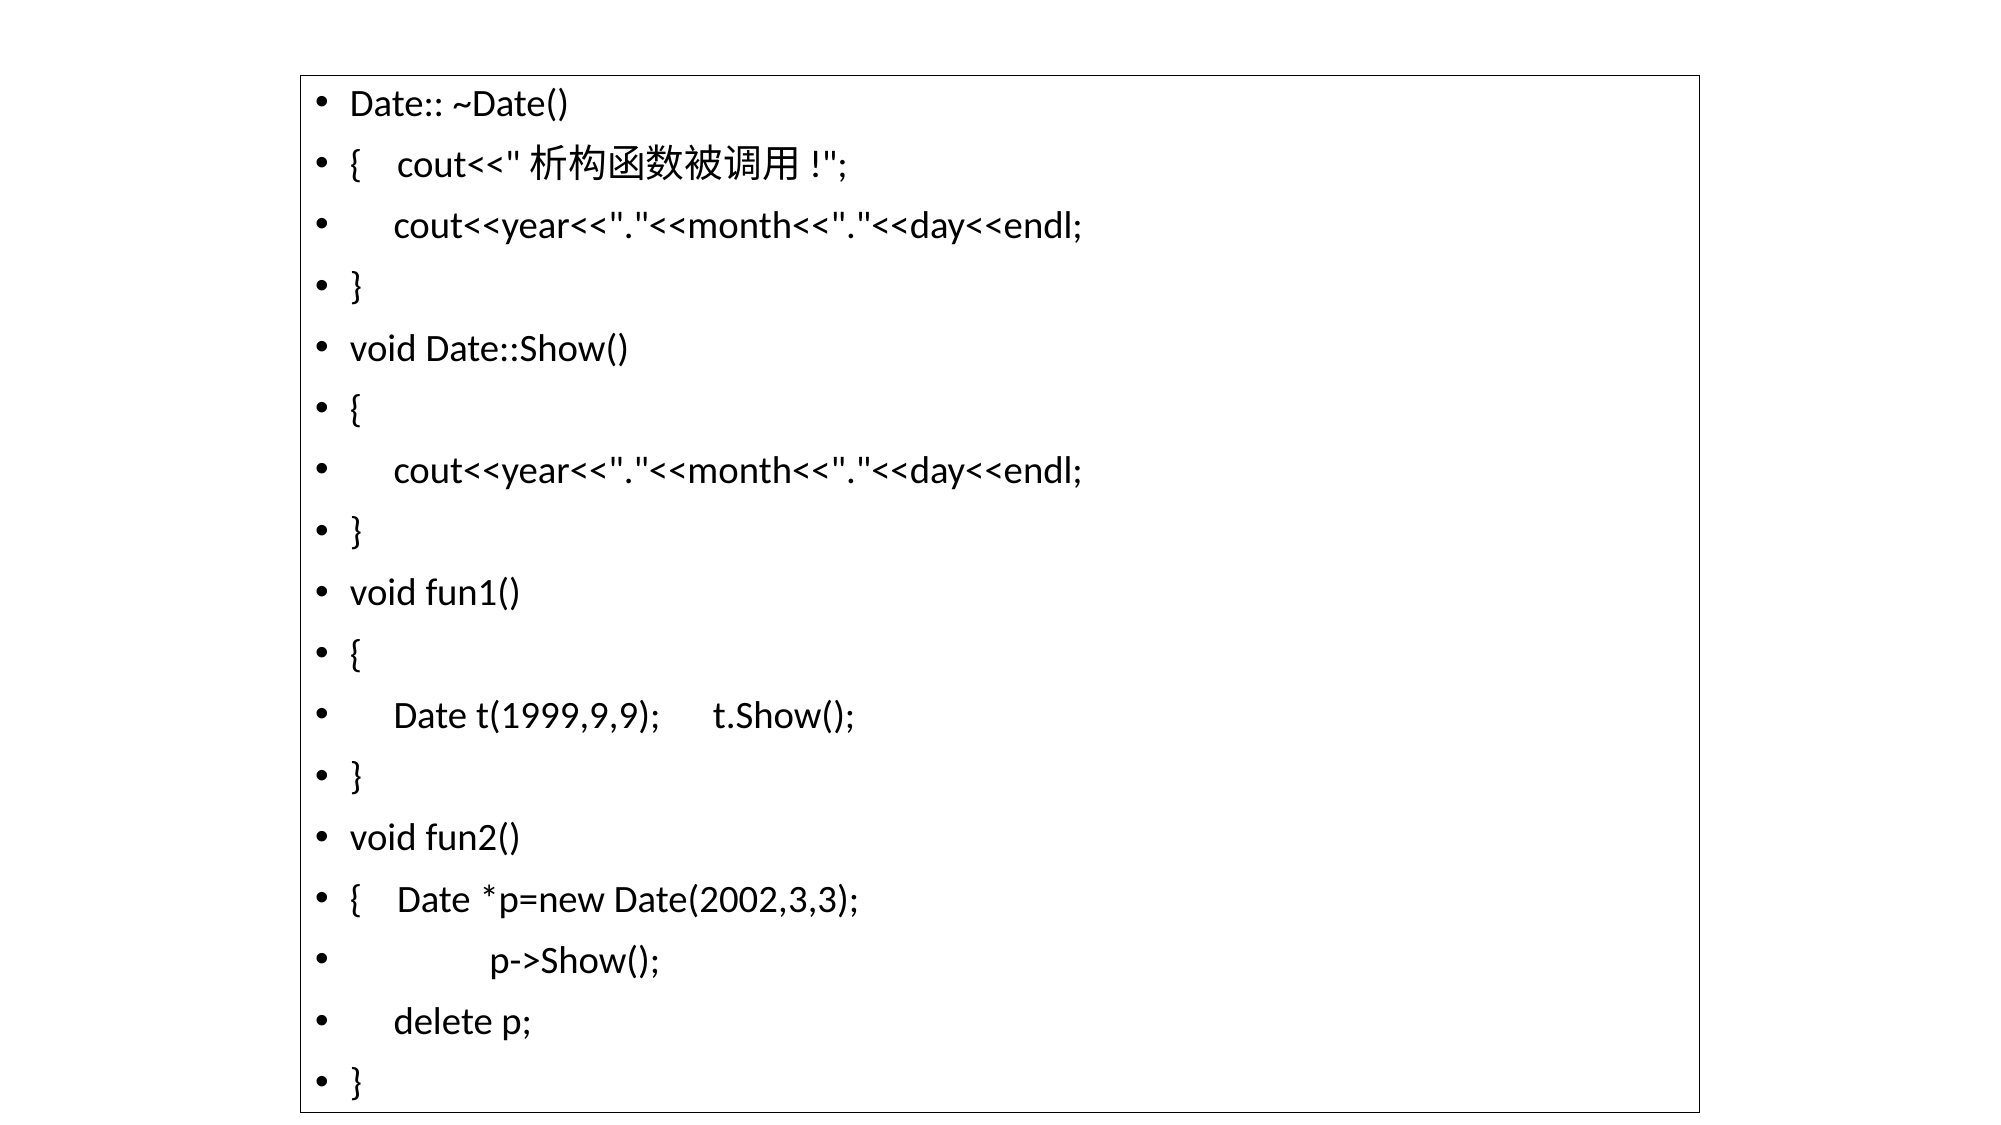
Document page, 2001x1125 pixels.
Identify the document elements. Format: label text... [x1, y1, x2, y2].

list Date:: ~Date() { cout<<"析构函数被调用!"; cout<<year<<"."<<month<<"."<<day<<endl; } void Date::Show() { cout<<year<<"."<<month<<"."<<day<<endl; } void fun1() { Date t(1999,9,9); t.Show(); } void fun2() { Date *p=new Date(2002,3,3); p->Show(); delete p; } [300, 75, 1700, 1113]
